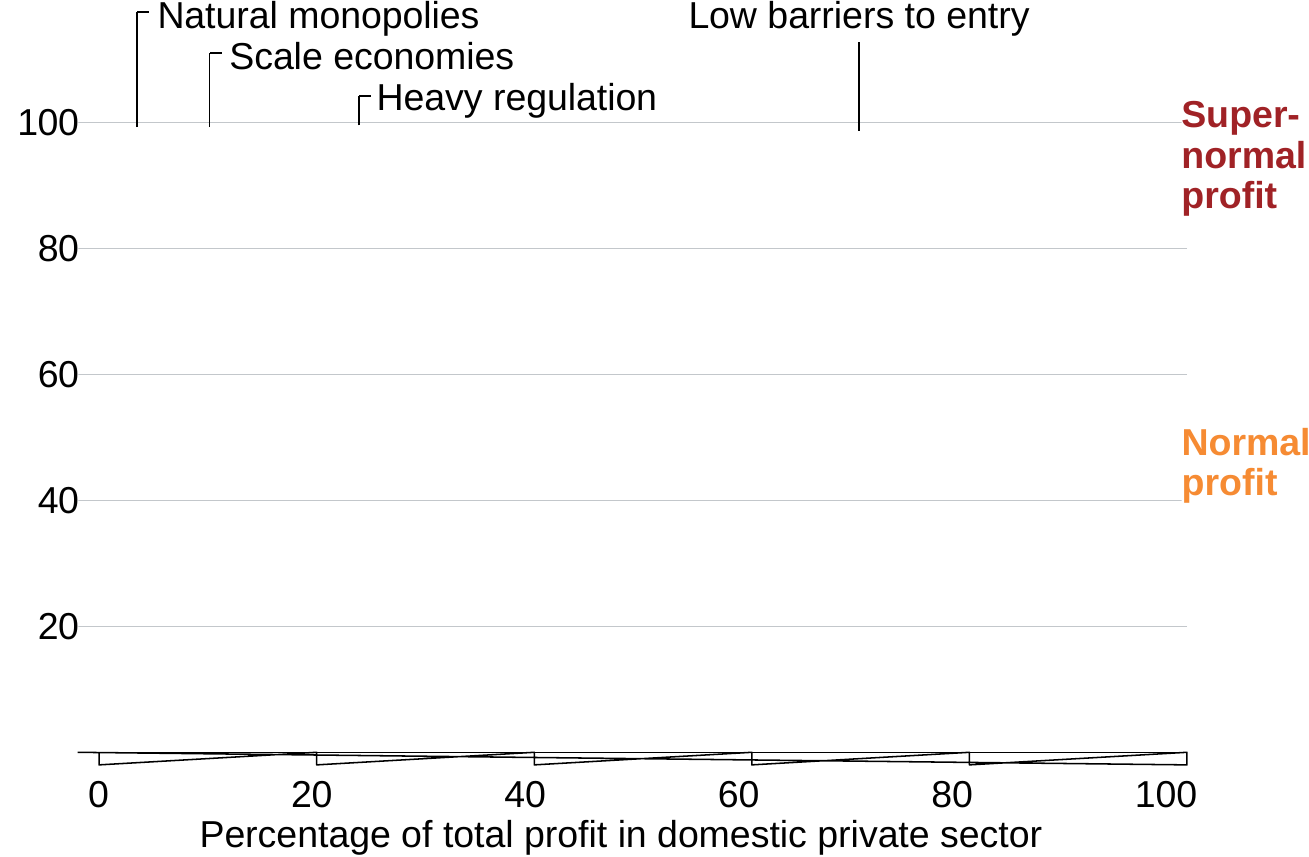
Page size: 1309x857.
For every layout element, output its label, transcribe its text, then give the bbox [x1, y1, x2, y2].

text_box Low barriers to entry [688, 0, 1030, 38]
text_box Normal profit [1215, 423, 1309, 505]
text_box Super- normal profit [1215, 95, 1307, 217]
text_box Scale economies [229, 37, 515, 79]
text_box Heavy regulation [376, 78, 658, 89]
chart [0, 90, 1211, 857]
text_box Natural monopolies [157, 0, 480, 38]
